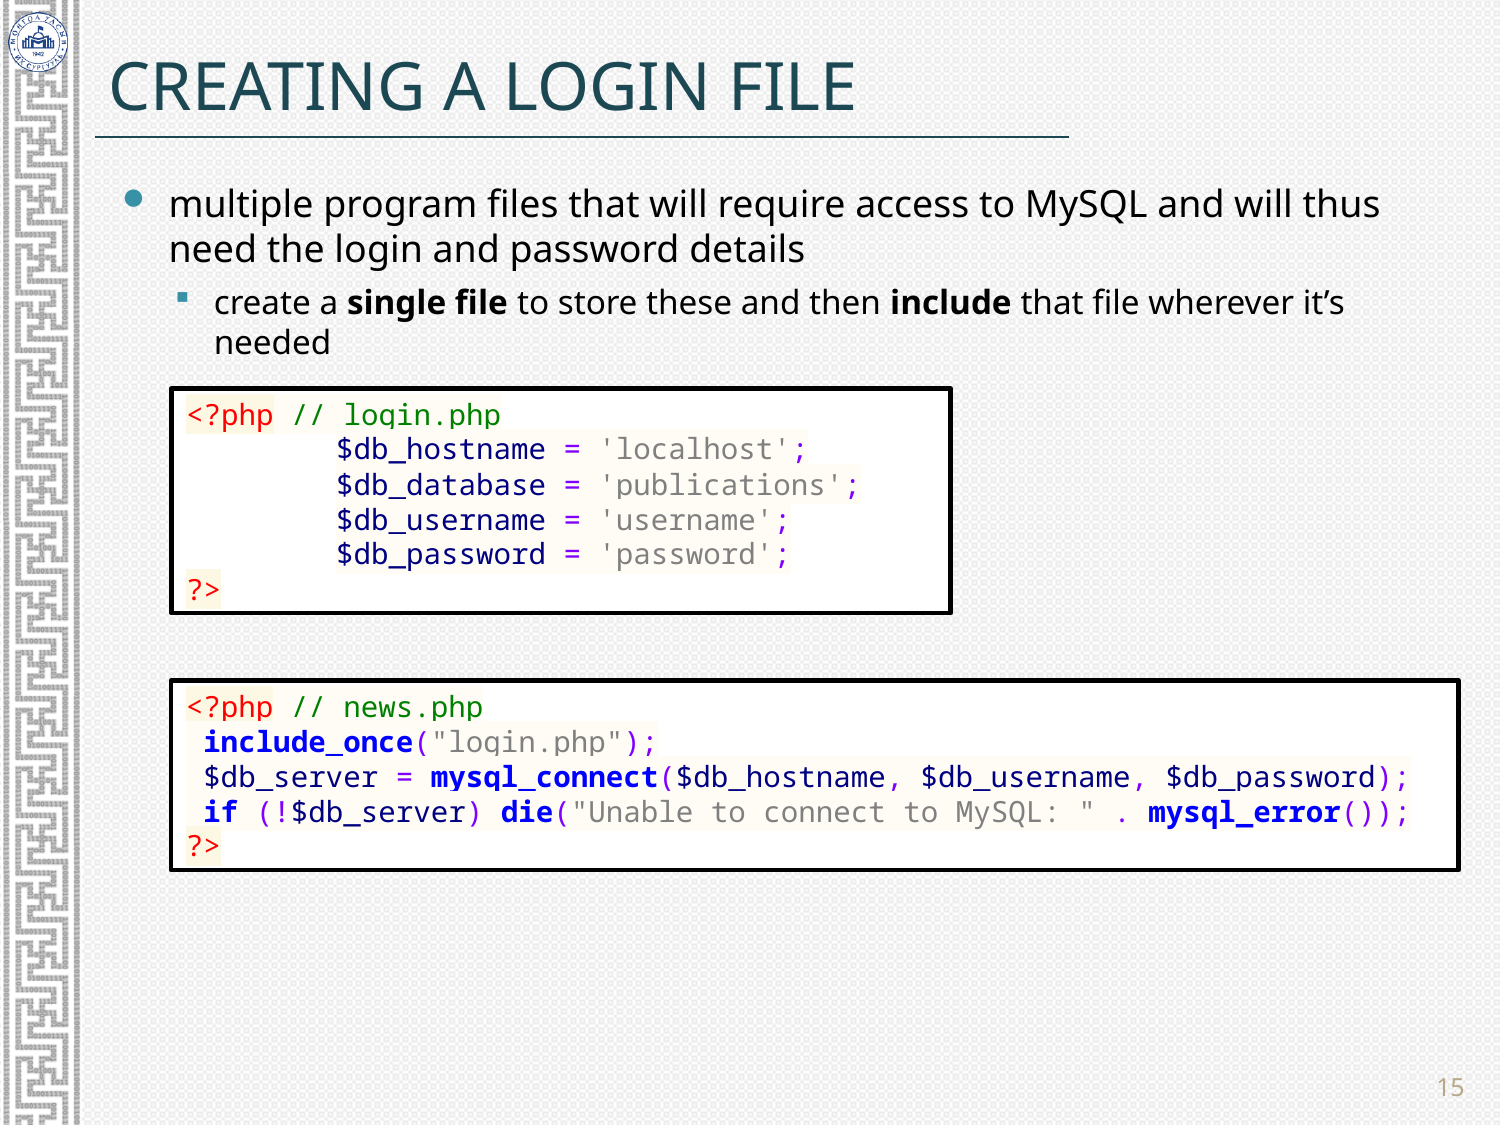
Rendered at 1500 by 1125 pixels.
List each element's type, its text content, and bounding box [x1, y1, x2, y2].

picture [1, 0, 82, 1125]
slide_number 15 [1413, 1066, 1488, 1113]
list multiple program files that will require access to MySQL and will thus need the login and password details create a single file to store these and then include that file wherever it’s needed [93, 172, 1477, 1055]
text_box <?php // login.php $db_hostname = 'localhost'; $db_database = 'publications'; $db_username = 'username'; $db_password = 'password'; ?> [171, 388, 951, 614]
title Creating a Login File [93, 41, 1477, 126]
text_box <?php // news.php include_once("login.php"); $db_server = mysql_connect($db_hostname, $db_username, $db_password); if (!$db_server) die("Unable to connect to MySQL: " . mysql_error()); ?> [171, 680, 1459, 871]
